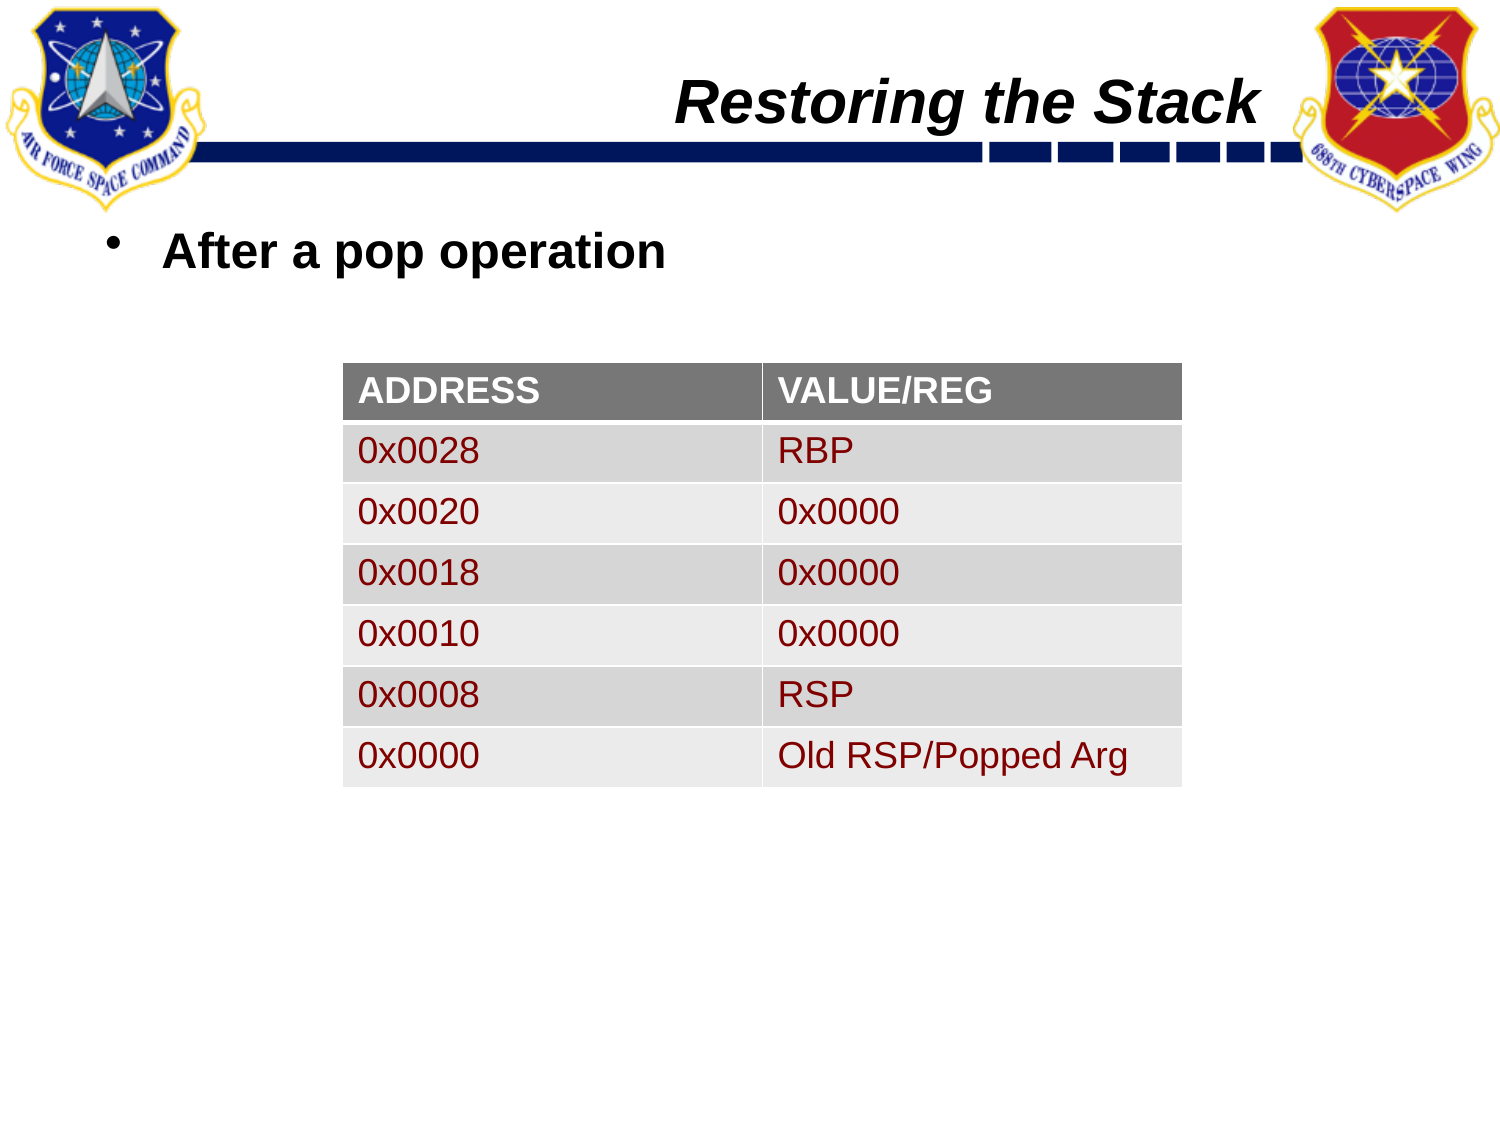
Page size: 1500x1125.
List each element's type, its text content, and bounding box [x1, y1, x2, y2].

table_cell Old RSP/Popped Arg [763, 728, 1182, 787]
table_cell 0x0000 [343, 728, 762, 787]
table_cell 0x0010 [343, 606, 762, 665]
list After a pop operation [90, 211, 1453, 989]
table_cell 0x0008 [343, 667, 762, 726]
table_header ADDRESS [343, 363, 762, 420]
table_cell 0x0000 [763, 545, 1182, 604]
title Restoring the Stack [249, 51, 1276, 142]
table_cell RSP [763, 667, 1182, 726]
table_cell 0x0000 [763, 606, 1182, 665]
table_cell 0x0028 [343, 425, 762, 482]
table_cell 0x0020 [343, 484, 762, 543]
table_cell RBP [763, 425, 1182, 482]
table_header VALUE/REG [763, 363, 1182, 420]
table_cell 0x0000 [763, 484, 1182, 543]
table_cell 0x0018 [343, 545, 762, 604]
picture [0, 0, 213, 218]
picture [1293, 7, 1500, 213]
